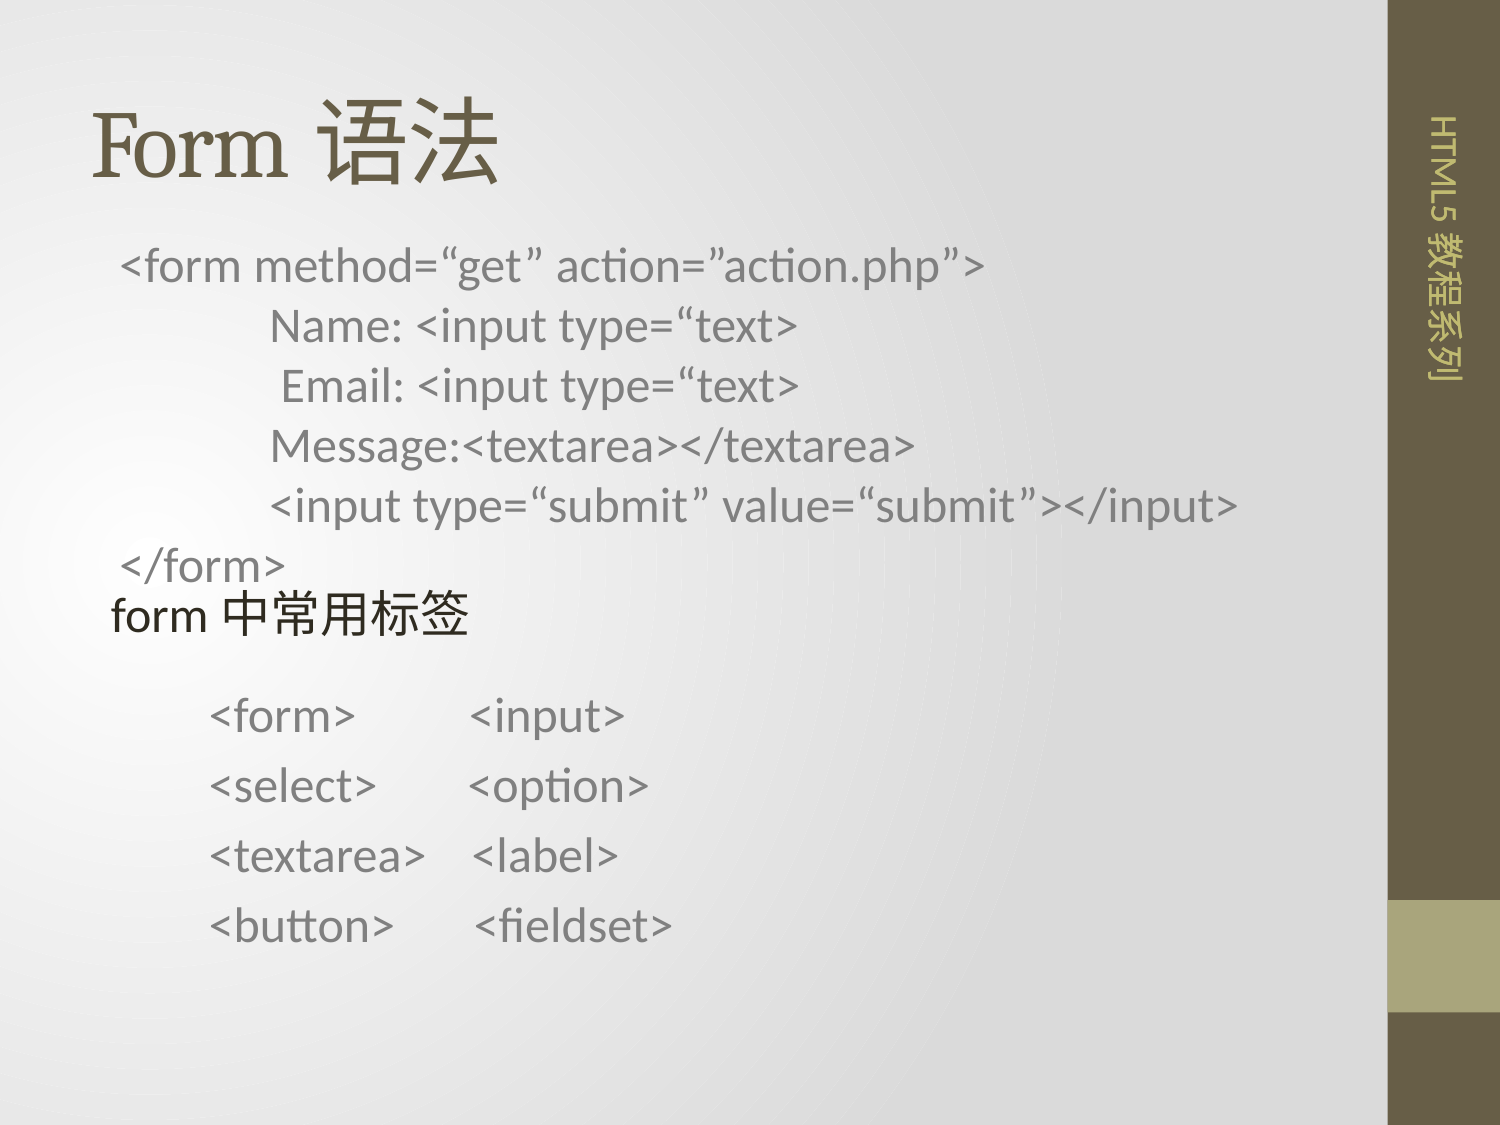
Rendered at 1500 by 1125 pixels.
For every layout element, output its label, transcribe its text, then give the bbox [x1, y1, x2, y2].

text_box <form method=“get” action=”action.php”> Name: <input type=“text> Email: <input type=“text> Message:<textarea></textarea> <input type=“submit” value=“submit”></input> </form> [104, 224, 1255, 600]
text_box form中常用标签 [96, 574, 486, 650]
title Form语法 [75, 45, 1325, 233]
list <form> <input> <select> <option> <textarea> <label> <button> <fieldset> [174, 675, 1425, 1125]
